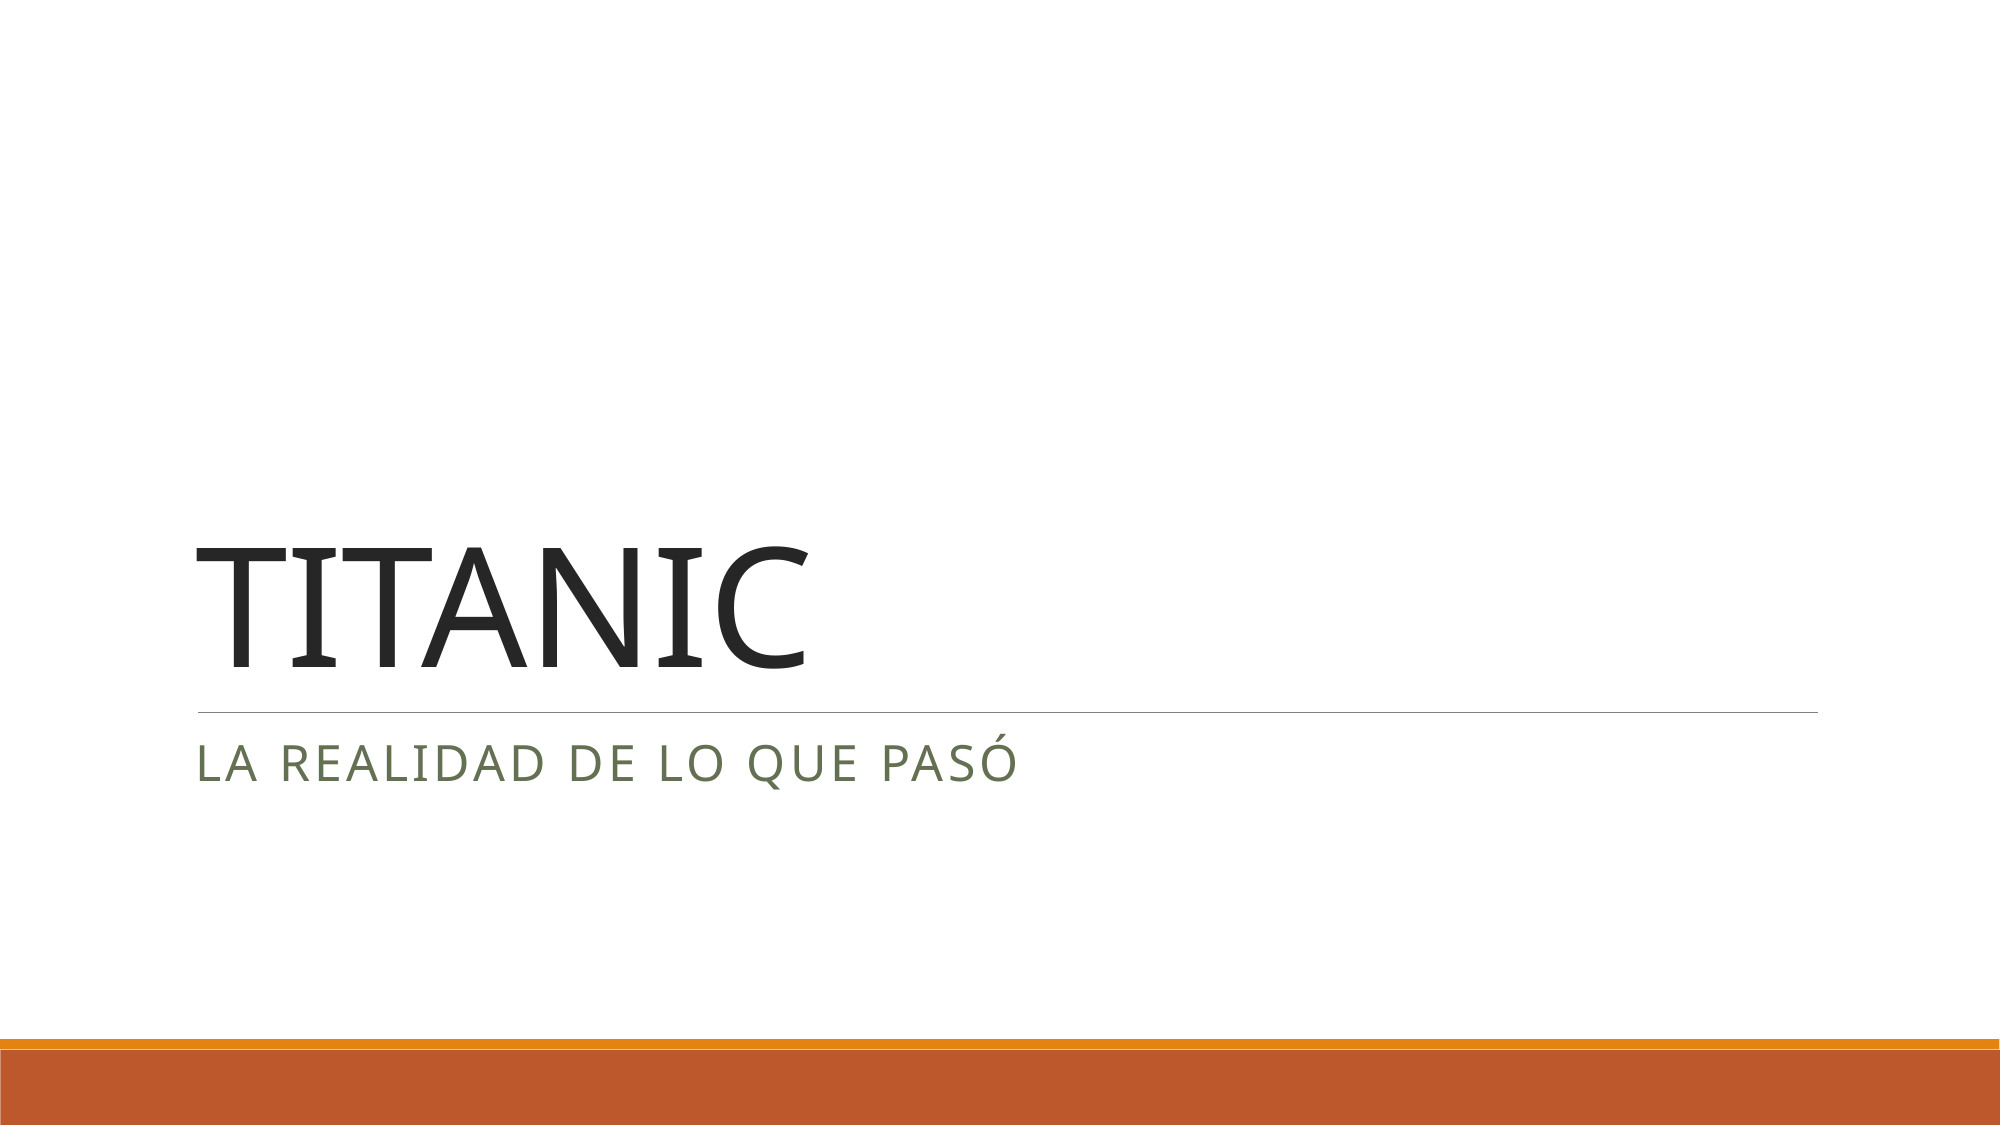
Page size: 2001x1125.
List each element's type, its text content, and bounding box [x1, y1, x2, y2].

subtitle LA REALIDAD DE LO QUE PASÓ [180, 730, 1831, 919]
title TITANIC [180, 124, 1830, 710]
